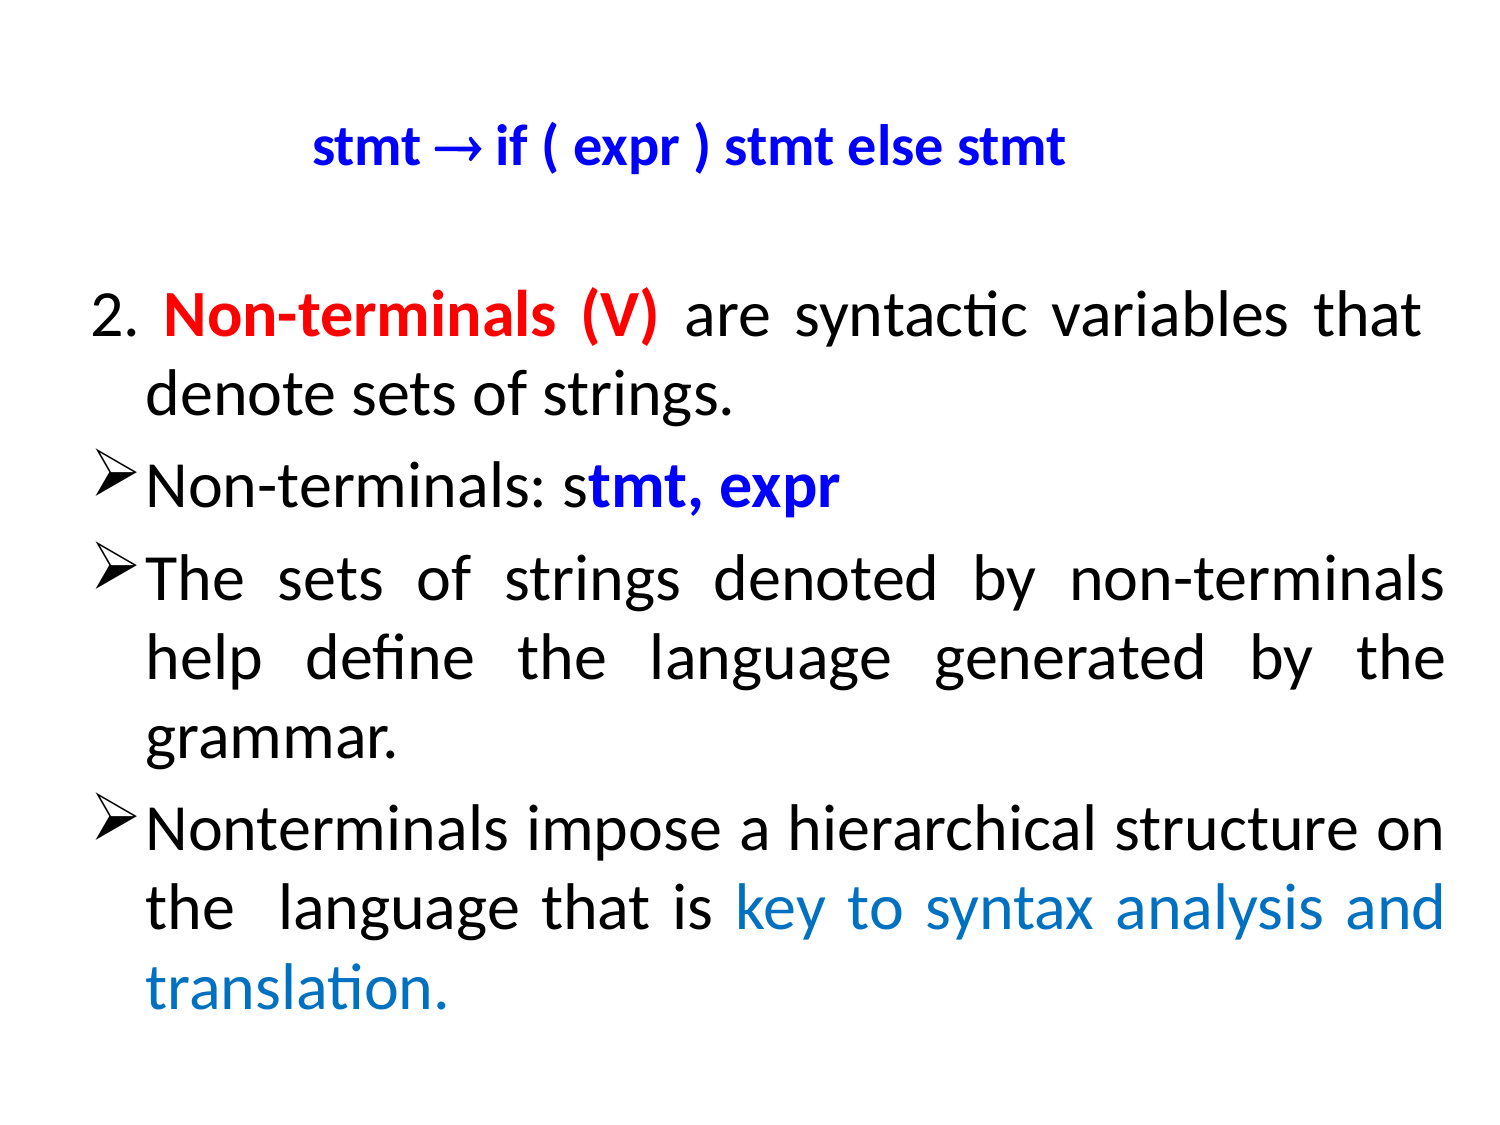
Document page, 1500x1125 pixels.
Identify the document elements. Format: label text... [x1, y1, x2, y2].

text_box stmt  if ( expr ) stmt else stmt [297, 99, 1083, 185]
list 2. Non-terminals (V) are syntactic variables that denote sets of strings. Non-terminals: stmt, expr The sets of strings denoted by non-terminals help define the language generated by the grammar. Nonterminals impose a hierarchical structure on the language that is key to syntax analysis and translation. [75, 262, 1463, 1038]
